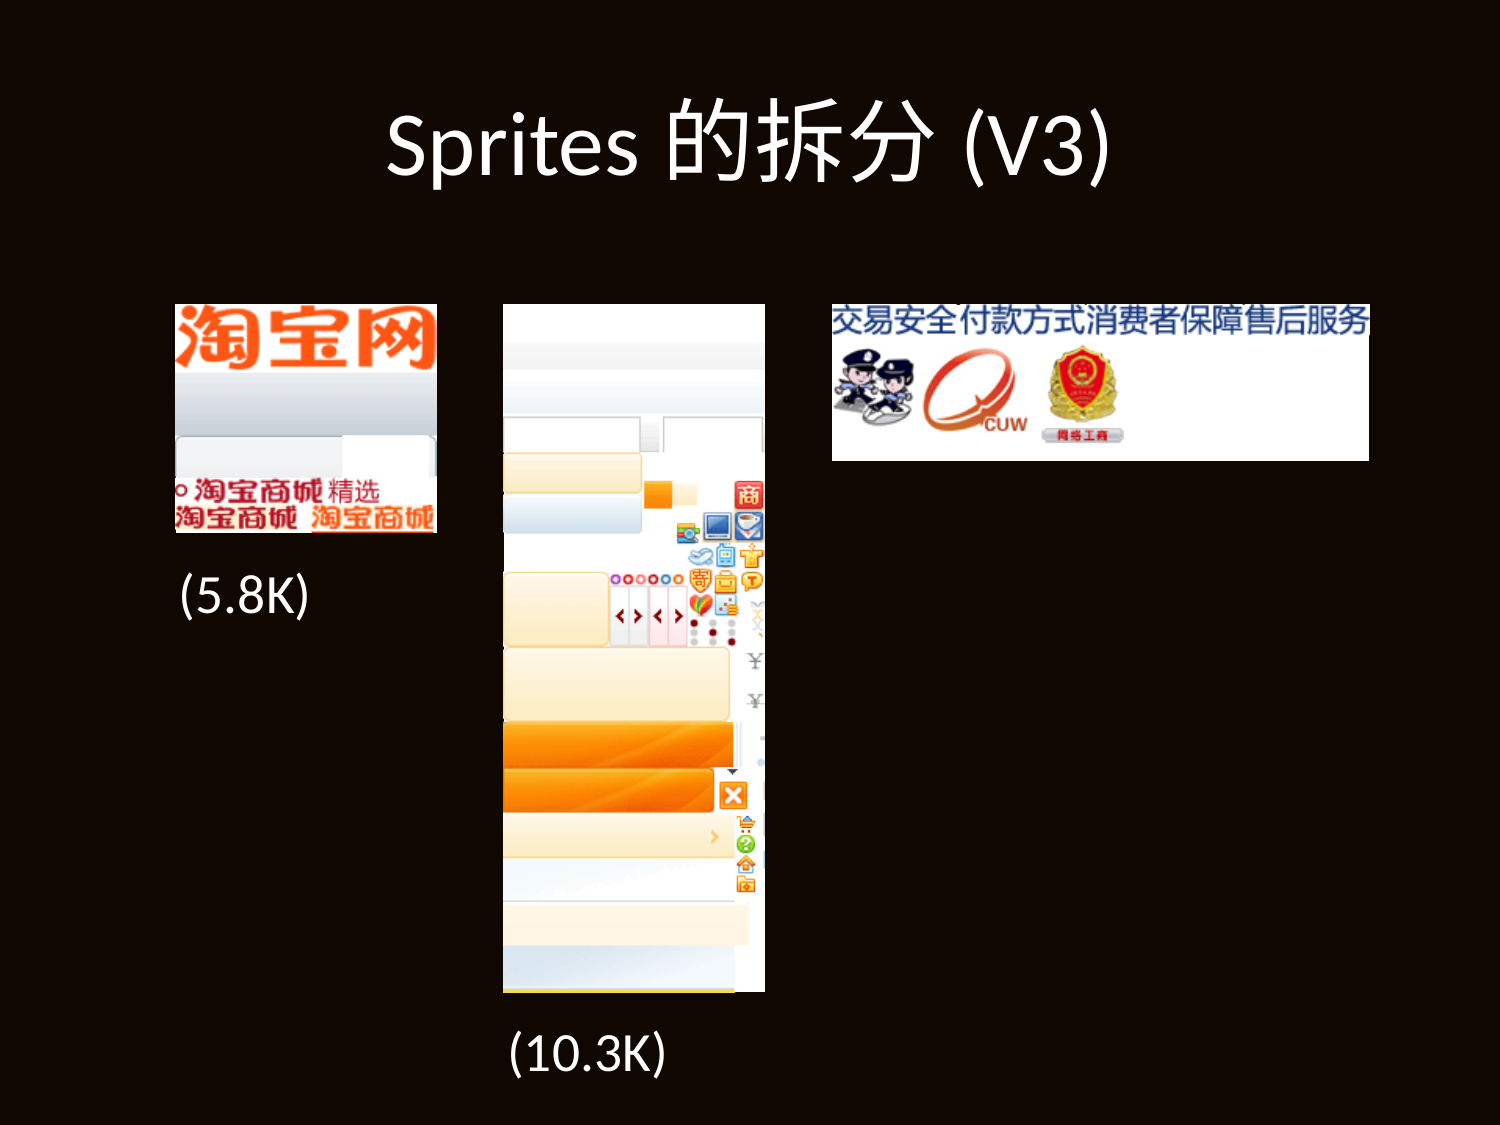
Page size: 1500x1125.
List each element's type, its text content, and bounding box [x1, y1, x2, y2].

picture [175, 304, 437, 534]
text_box (5.8K) [163, 550, 422, 633]
text_box (10.3K) [492, 1007, 750, 1090]
title Sprites的拆分(V3) [75, 45, 1425, 233]
picture [831, 304, 1370, 462]
picture [503, 304, 766, 993]
